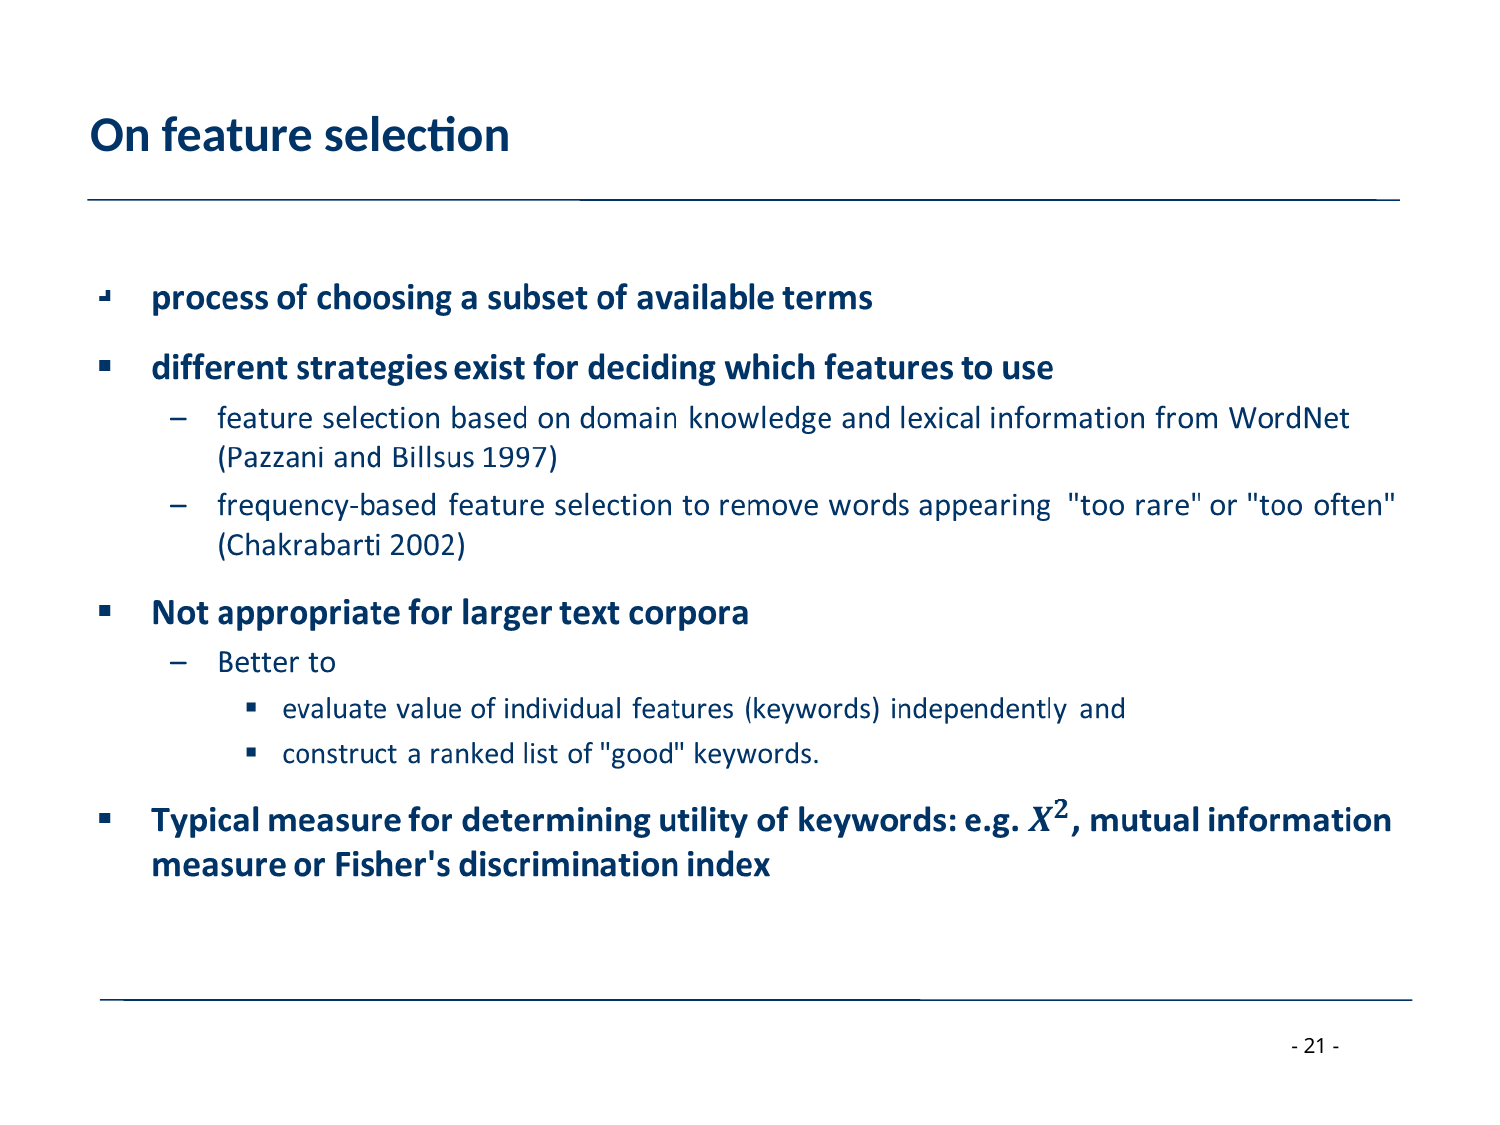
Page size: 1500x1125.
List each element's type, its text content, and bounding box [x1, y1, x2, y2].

list [74, 262, 1426, 1006]
title On feature selection [74, 37, 1426, 226]
